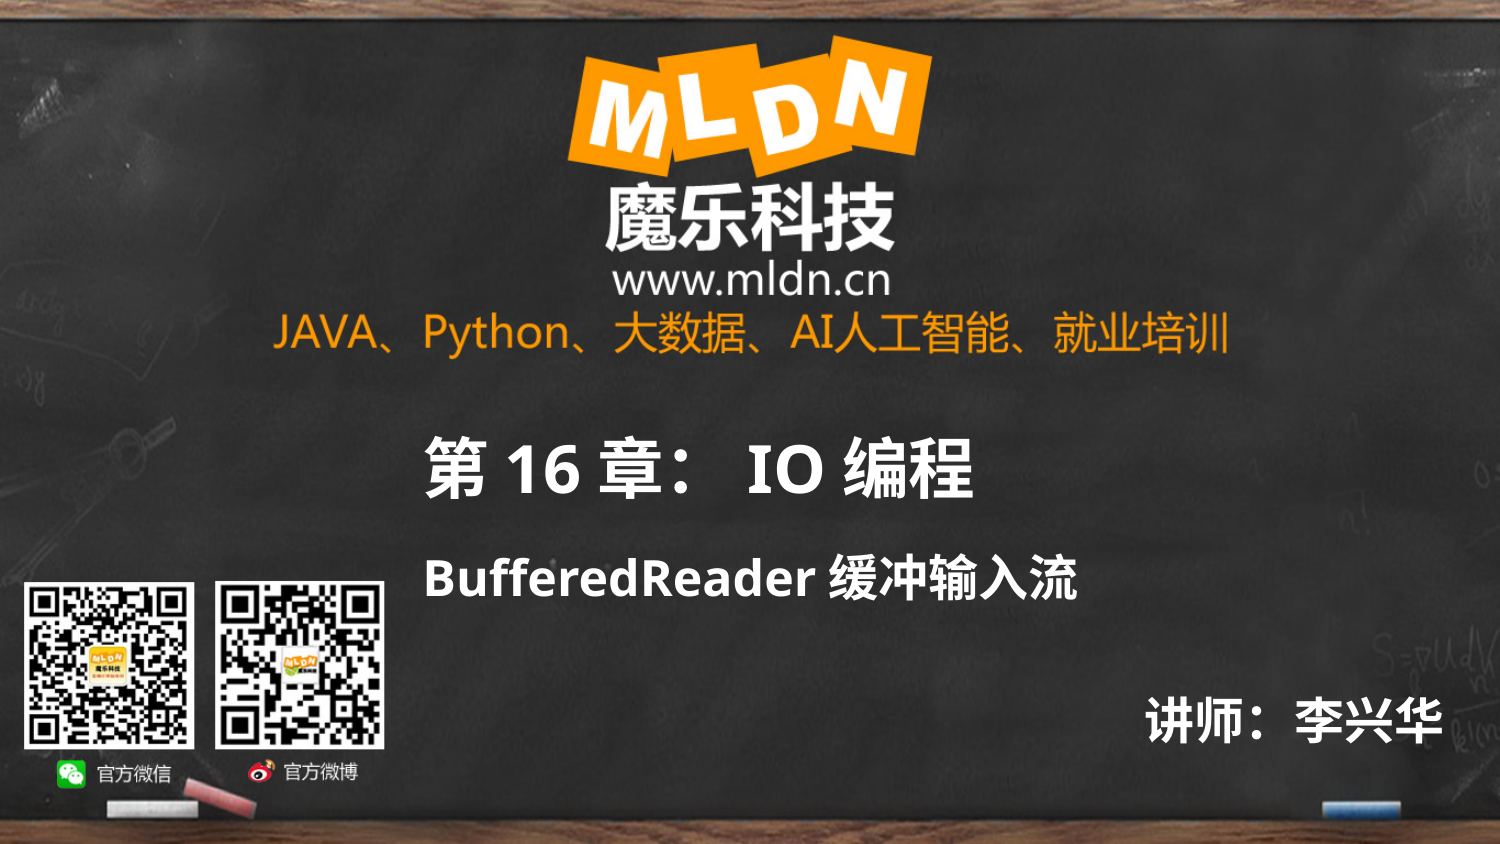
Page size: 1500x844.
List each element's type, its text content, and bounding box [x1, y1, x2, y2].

title 第16章：IO编程 [407, 395, 1462, 538]
subtitle BufferedReader缓冲输入流 [407, 538, 1462, 654]
picture [0, 0, 1500, 844]
